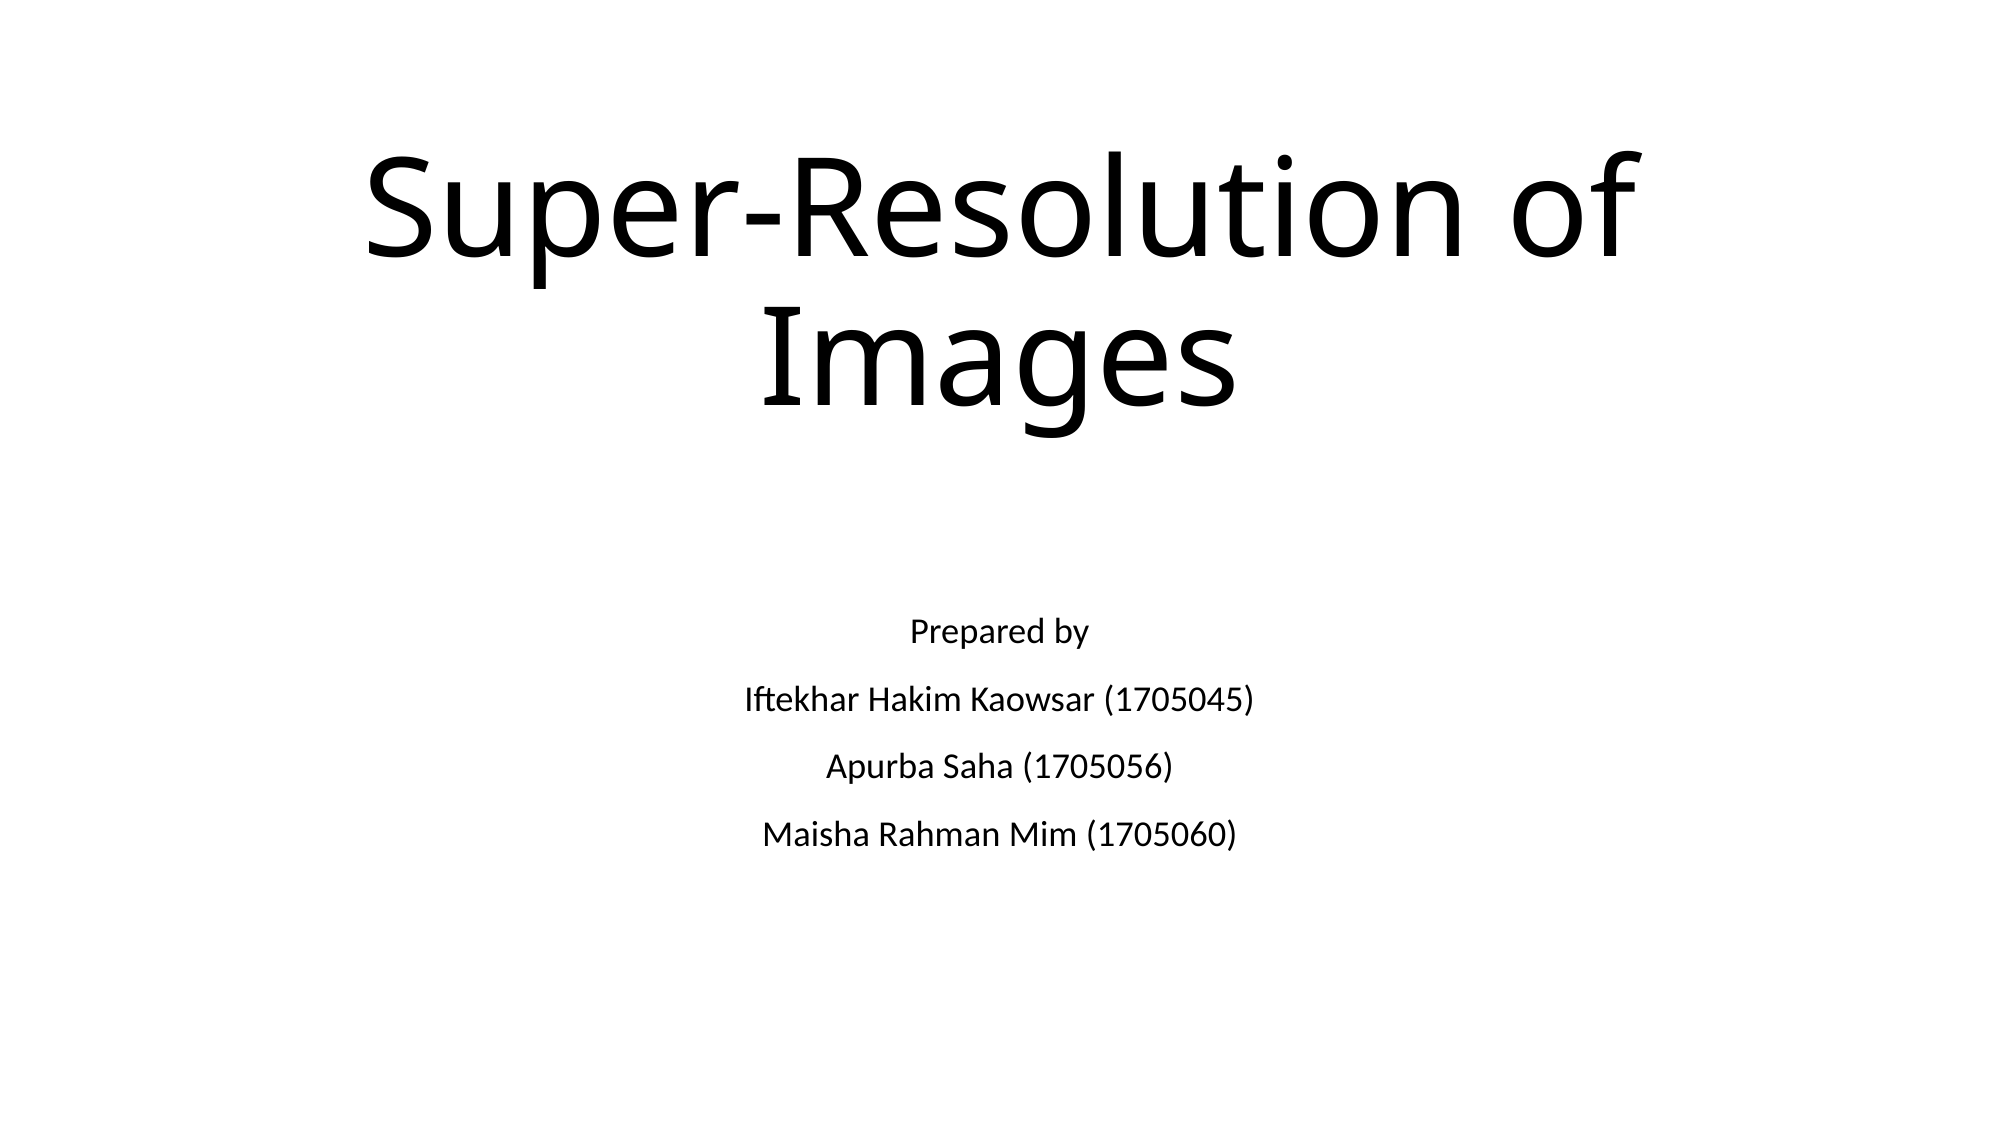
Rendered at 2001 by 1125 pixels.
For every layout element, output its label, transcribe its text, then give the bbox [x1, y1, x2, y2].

title Super-Resolution of Images [249, 50, 1750, 443]
subtitle Prepared by Iftekhar Hakim Kaowsar (1705045) Apurba Saha (1705056) Maisha Rahman Mim (1705060) [249, 590, 1750, 863]
